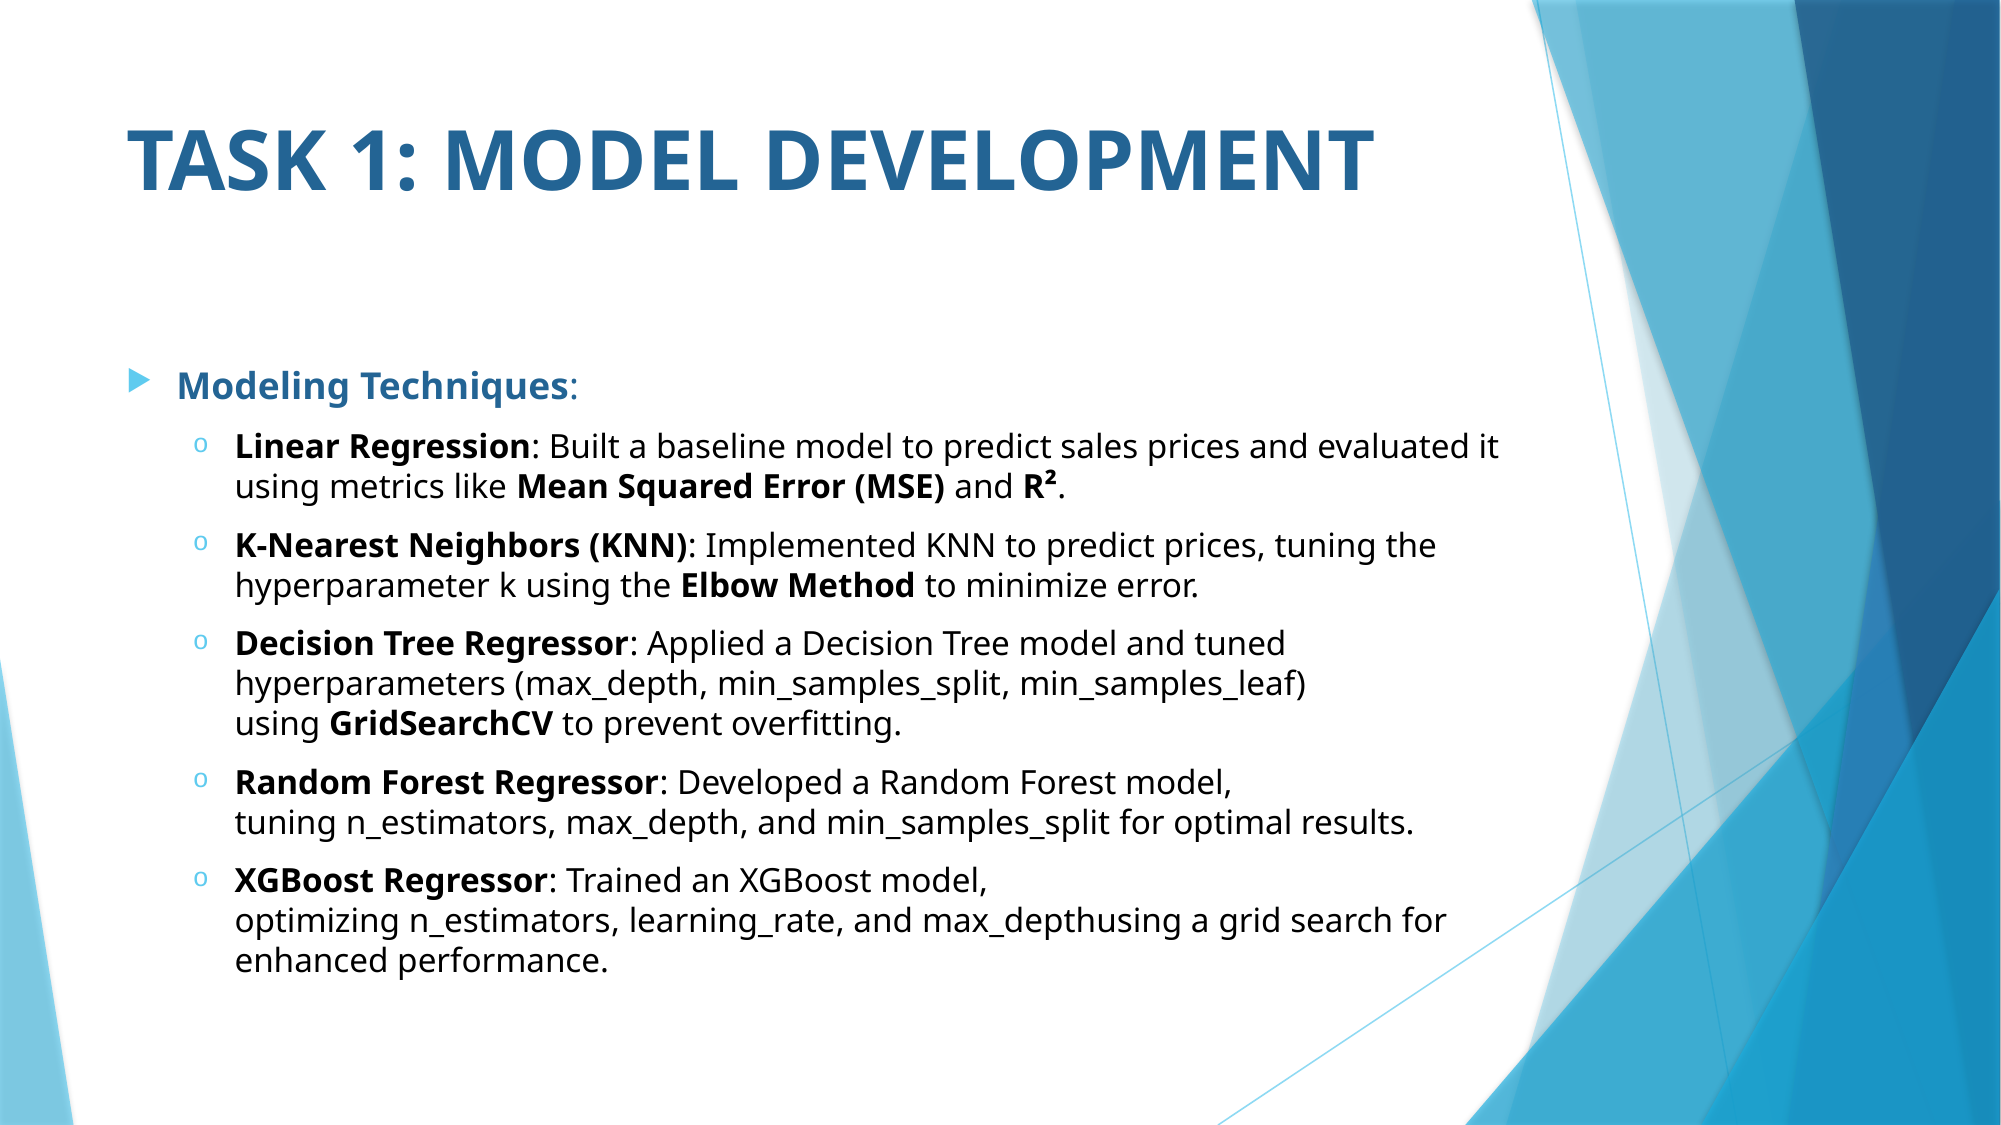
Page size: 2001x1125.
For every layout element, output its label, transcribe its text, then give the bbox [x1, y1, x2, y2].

list Modeling Techniques: Linear Regression: Built a baseline model to predict sales prices and evaluated it using metrics like Mean Squared Error (MSE) and R². K-Nearest Neighbors (KNN): Implemented KNN to predict prices, tuning the hyperparameter k using the Elbow Method to minimize error. Decision Tree Regressor: Applied a Decision Tree model and tuned hyperparameters (max_depth, min_samples_split, min_samples_leaf) using GridSearchCV to prevent overfitting. Random Forest Regressor: Developed a Random Forest model, tuning n_estimators, max_depth, and min_samples_split for optimal results. XGBoost Regressor: Trained an XGBoost model, optimizing n_estimators, learning_rate, and max_depthusing a grid search for enhanced performance. [111, 354, 1522, 992]
title TASK 1: MODEL DEVELOPMENT [111, 99, 1522, 317]
